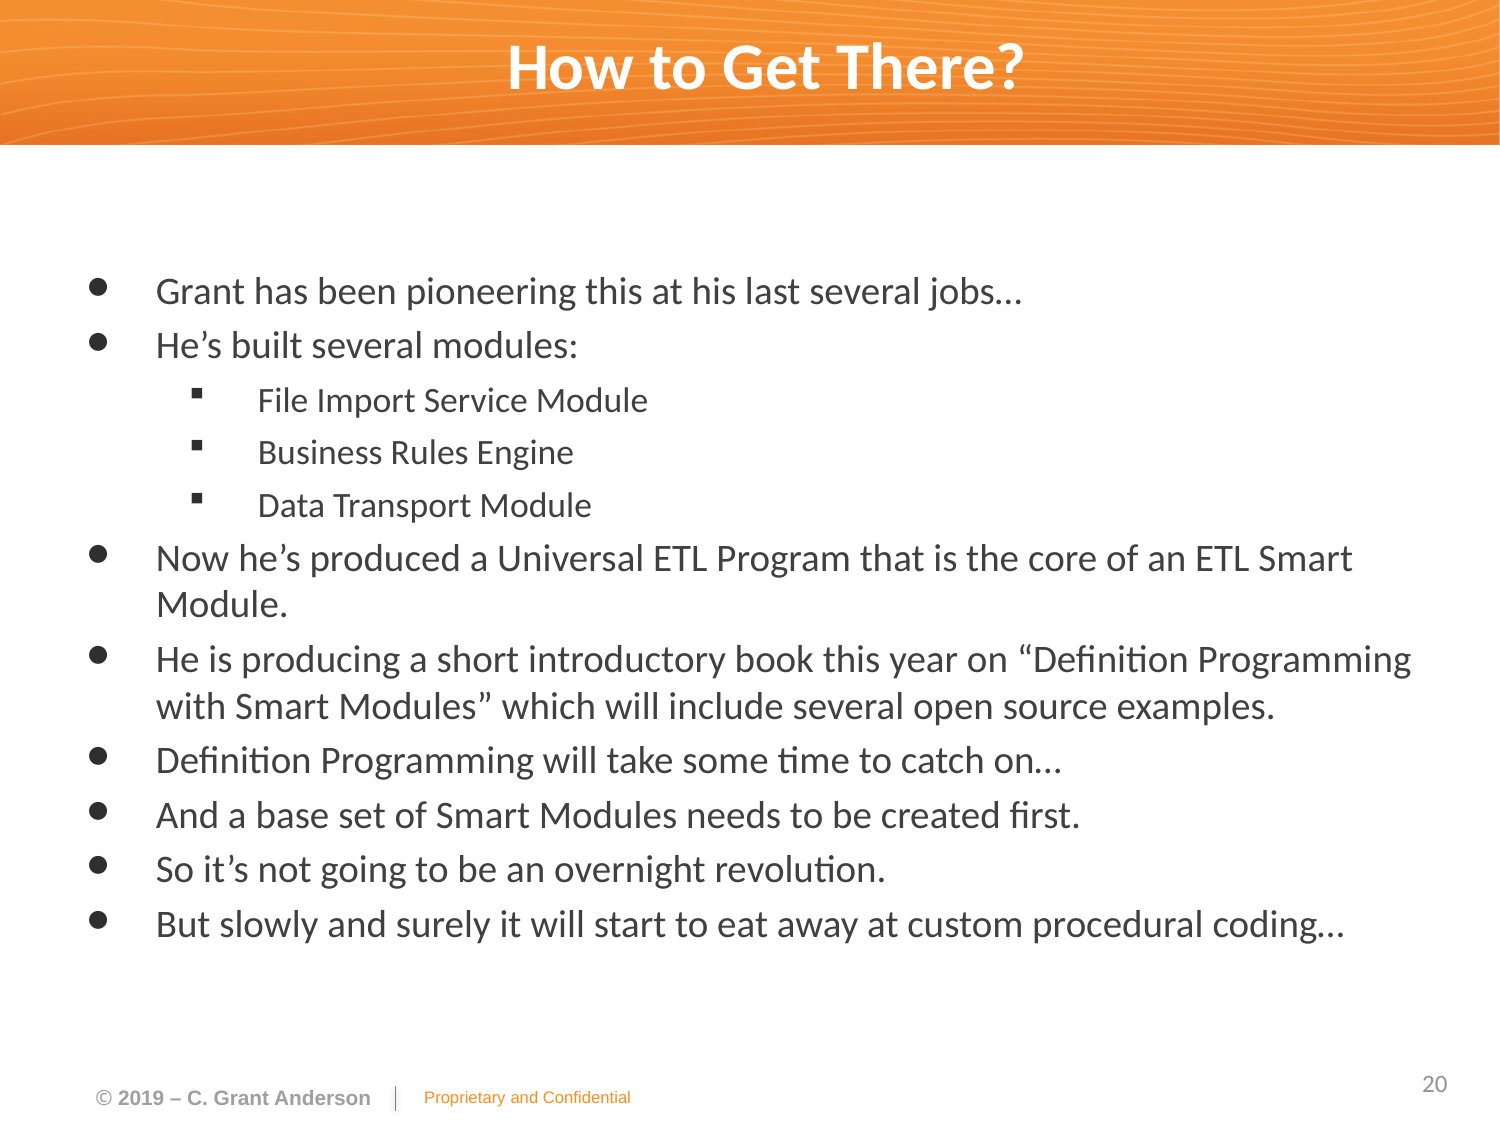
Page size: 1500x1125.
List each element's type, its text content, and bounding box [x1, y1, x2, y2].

picture [0, 0, 1500, 145]
title How to Get There? [71, 7, 1463, 139]
slide_number 20 [1125, 1052, 1463, 1113]
list Grant has been pioneering this at his last several jobs… He’s built several modules: File Import Service Module Business Rules Engine Data Transport Module Now he’s produced a Universal ETL Program that is the core of an ETL Smart Module. He is producing a short introductory book this year on “Definition Programming with Smart Modules” which will include several open source examples. Definition Programming will take some time to catch on… And a base set of Smart Modules needs to be created first. So it’s not going to be an overnight revolution. But slowly and surely it will start to eat away at custom procedural coding… [71, 258, 1463, 960]
